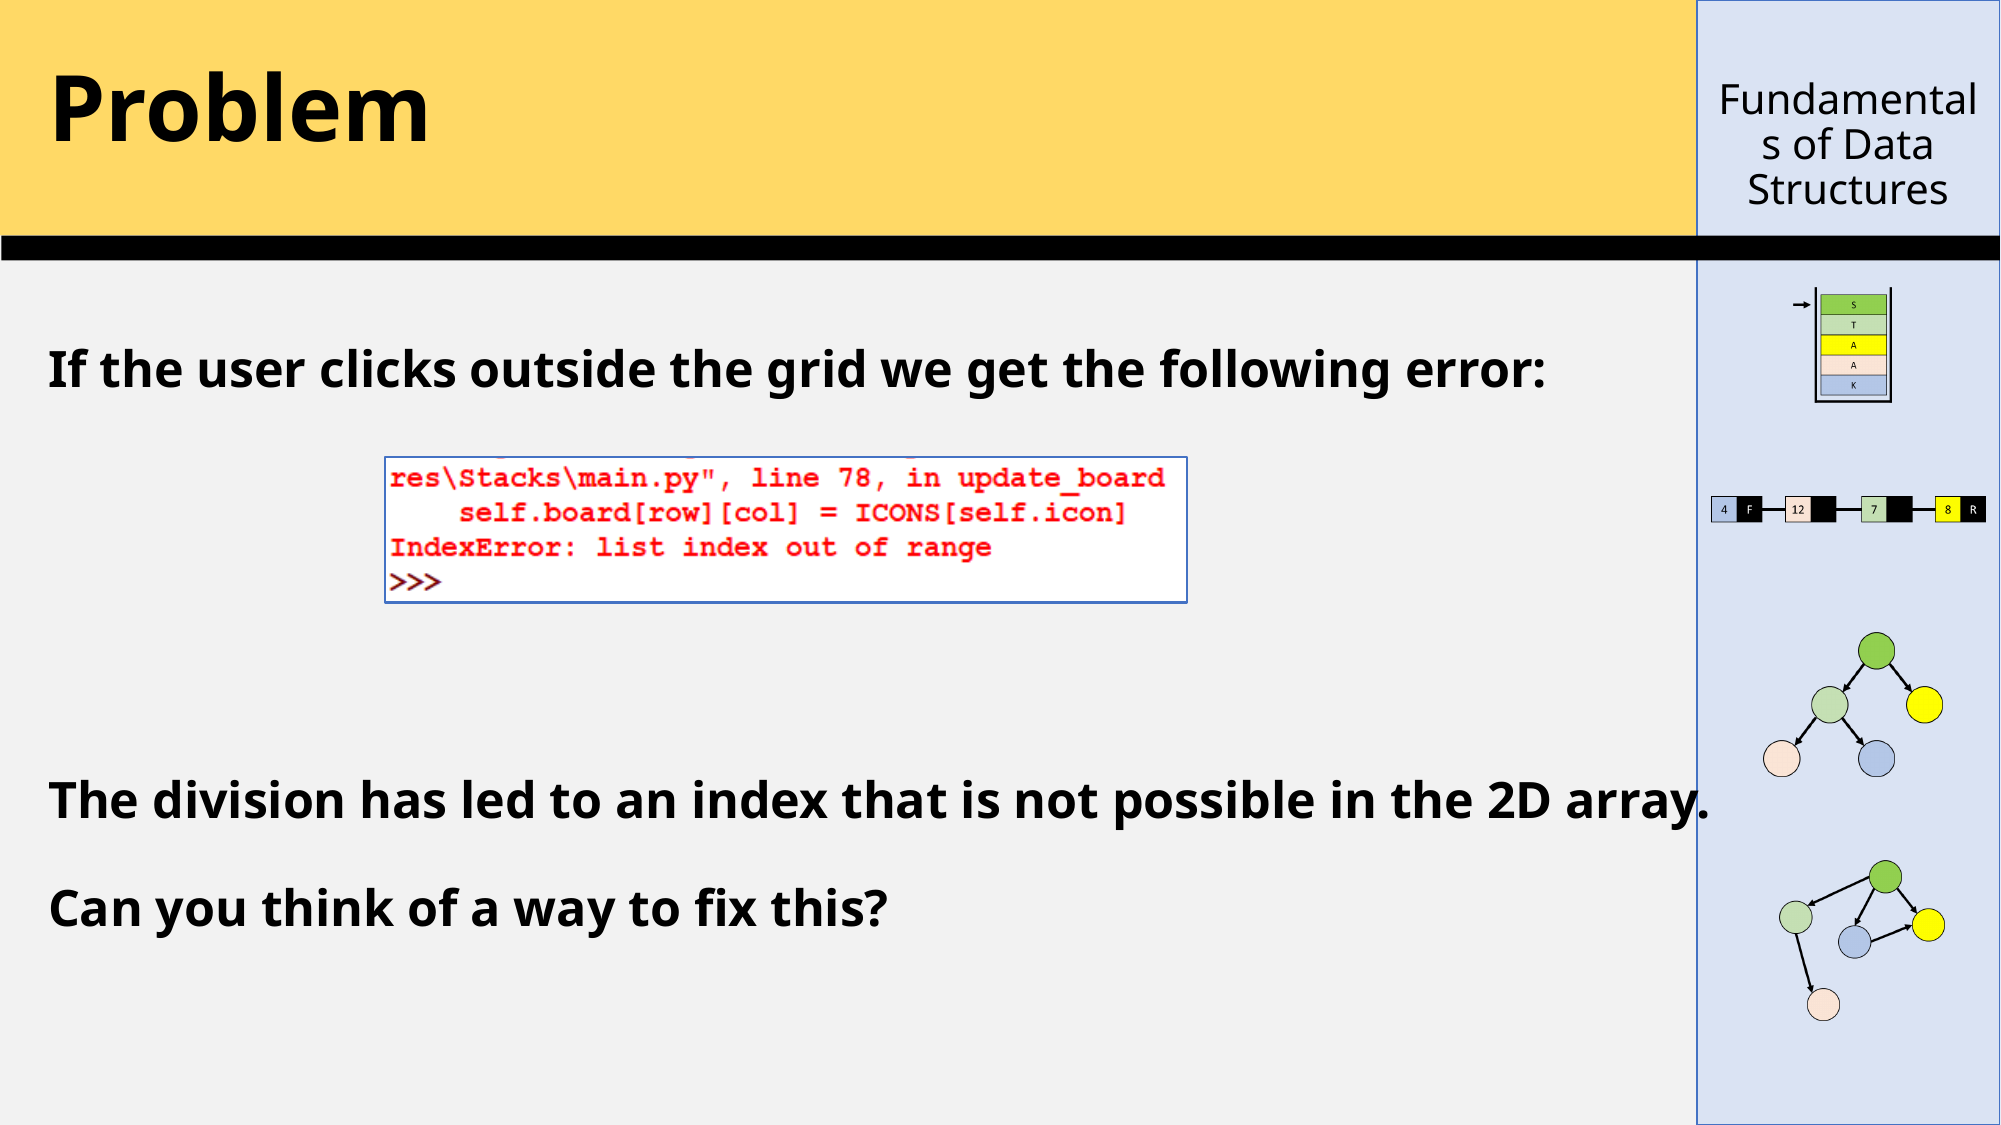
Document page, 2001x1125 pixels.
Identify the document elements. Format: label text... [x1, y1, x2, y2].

picture [1763, 632, 1943, 777]
list If the user clicks outside the grid we get the following error: The division has led to an index that is not possible in the 2D array. Can you think of a way to fix this? [33, 299, 1744, 1014]
title Problem [33, 3, 1744, 221]
picture [1779, 860, 1945, 1021]
picture [385, 457, 1187, 602]
picture [1793, 287, 1892, 404]
picture [1744, 496, 1986, 525]
